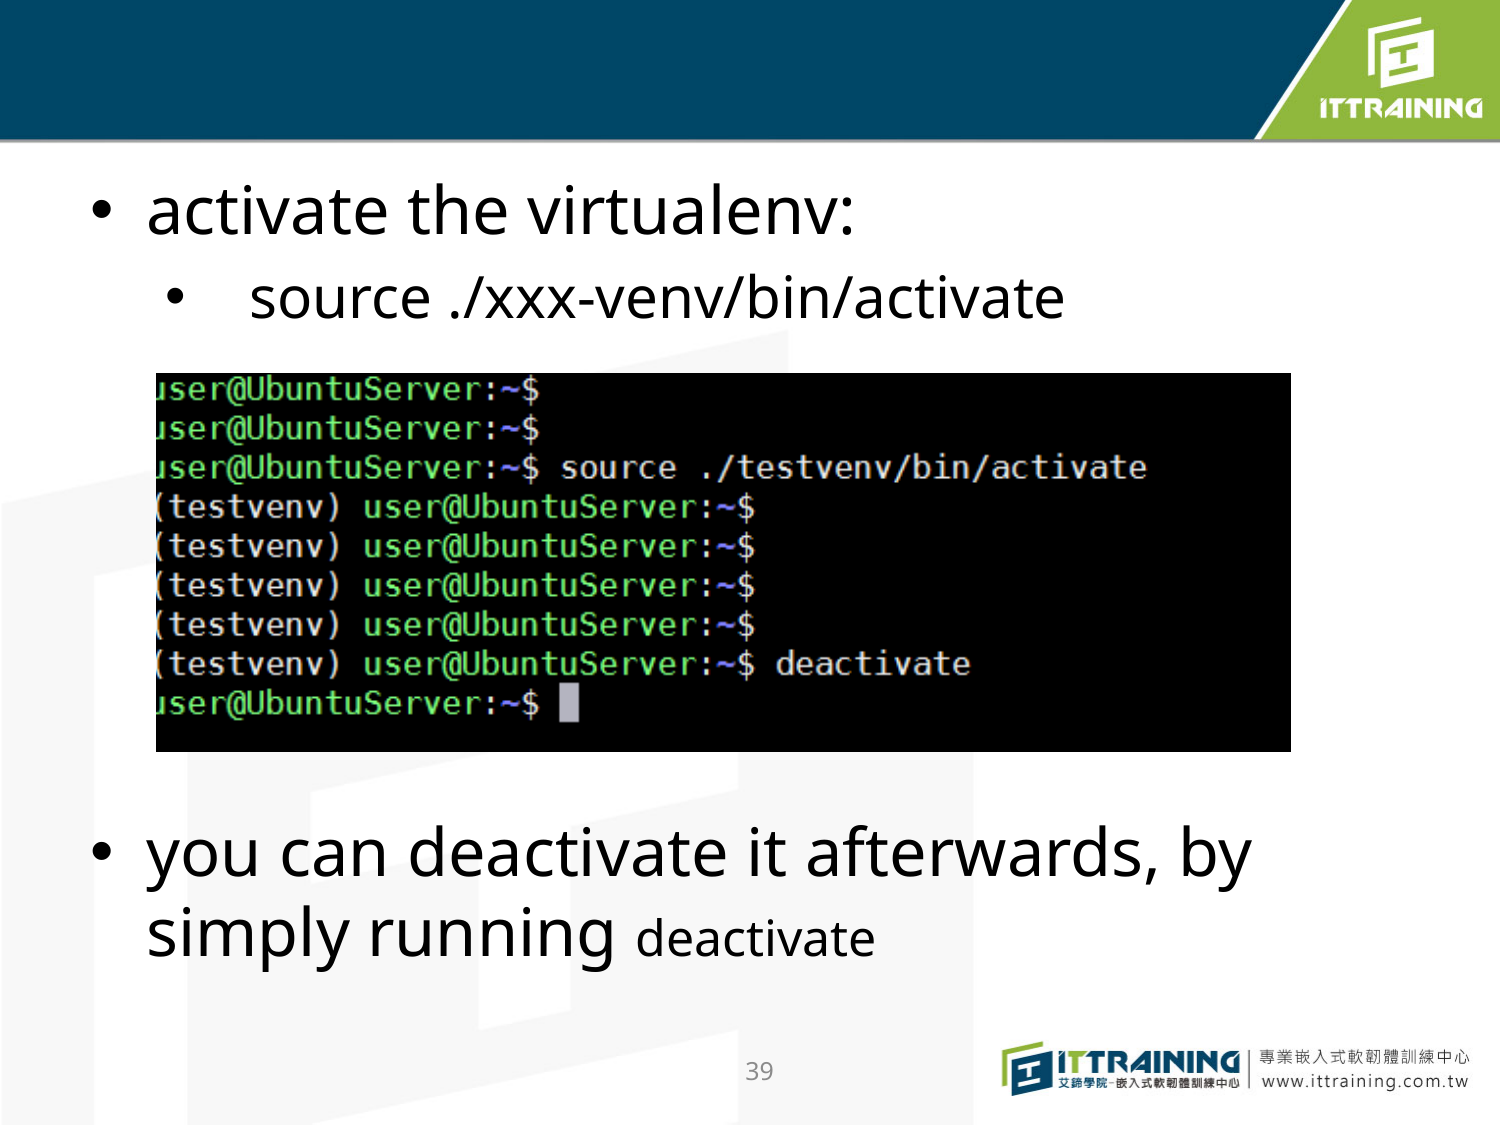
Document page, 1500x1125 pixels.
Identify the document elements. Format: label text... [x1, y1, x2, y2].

list activate the virtualenv: source ./xxx-venv/bin/activate you can deactivate it afterwards, by simply running deactivate [75, 160, 1425, 1005]
picture [0, 0, 1500, 1125]
slide_number 39 [584, 1042, 935, 1103]
